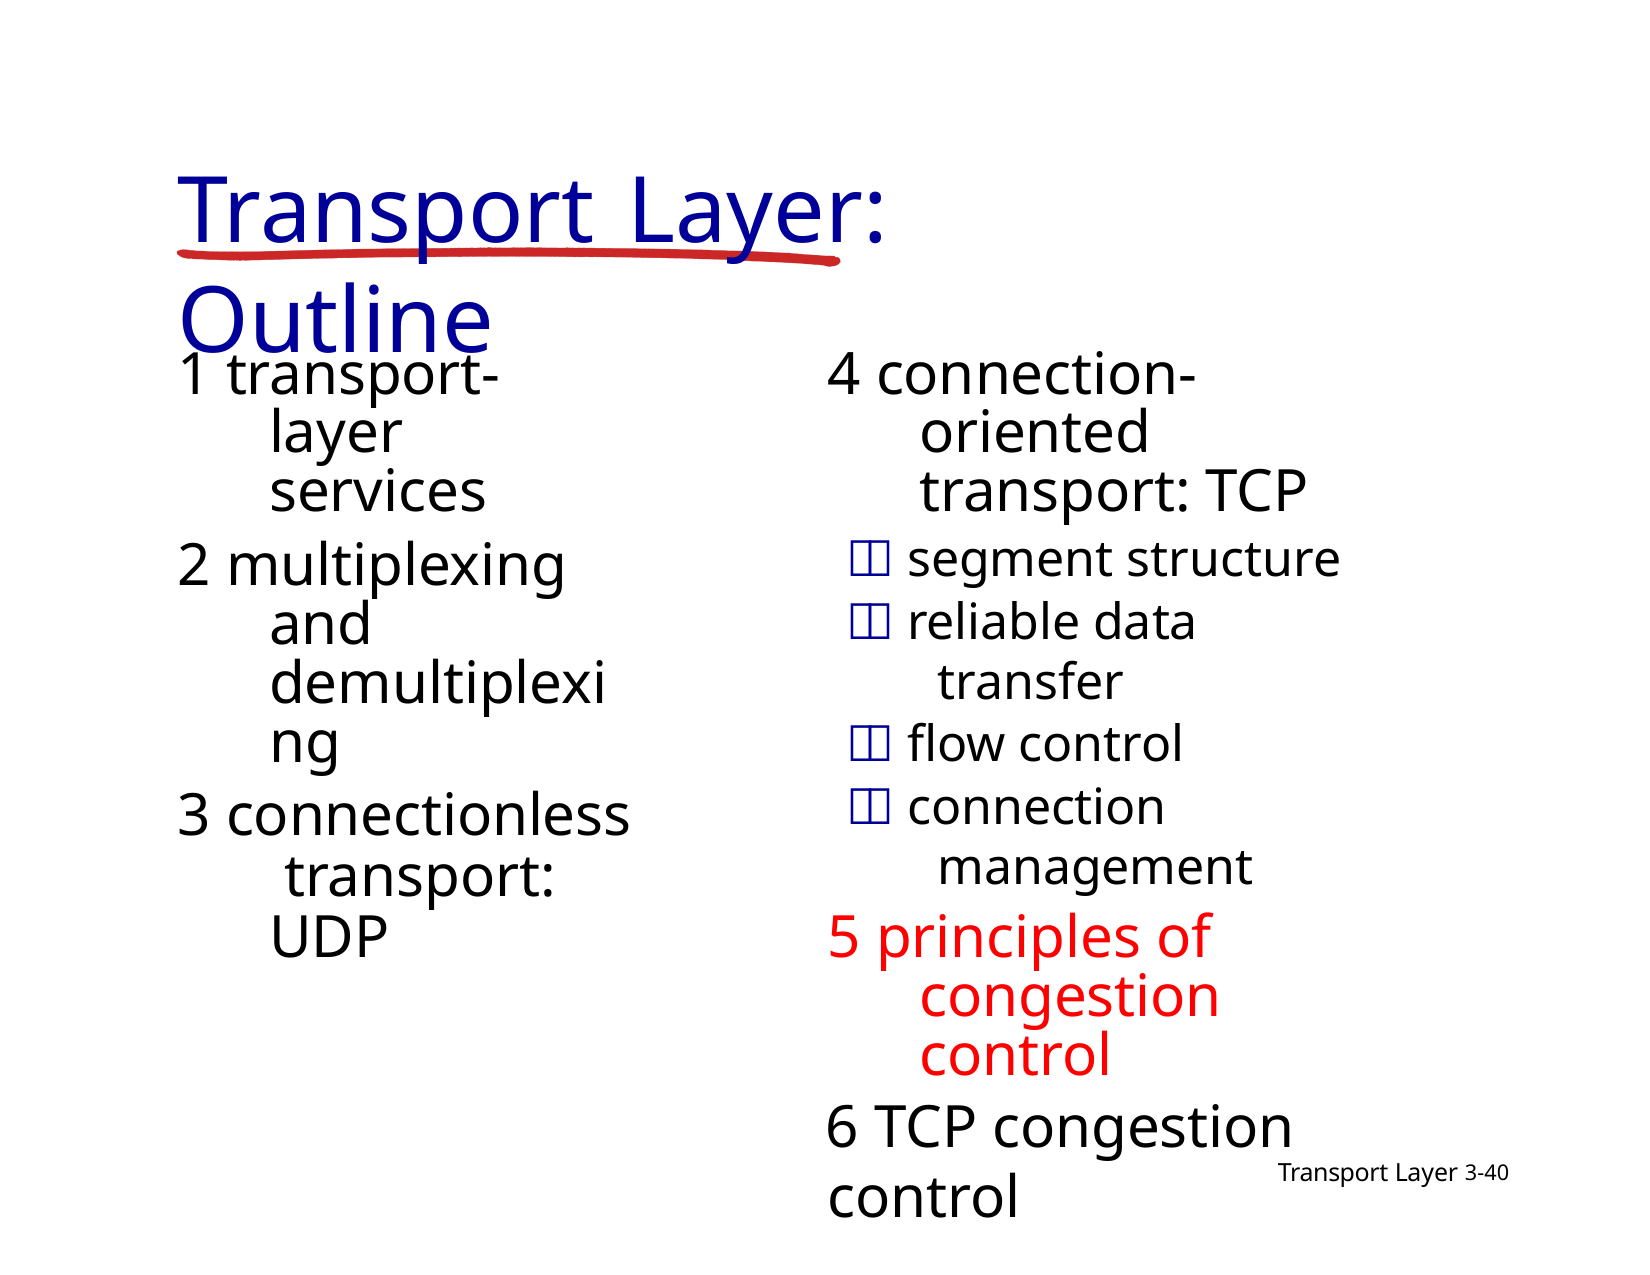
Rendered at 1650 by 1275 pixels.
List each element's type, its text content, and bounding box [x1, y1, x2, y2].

text_box 4 connection-oriented transport: TCP  segment structure  reliable data transfer  flow control  connection management 5 principles of congestion control 6 TCP congestion control [825, 334, 1474, 1230]
slide_number Transport Layer 3-40 [1275, 1140, 1513, 1275]
title Transport Layer: Outline [175, 149, 1113, 372]
text_box 1 transport-layer services 2 multiplexing and demultiplexing 3 connectionless transport: UDP [175, 334, 638, 970]
